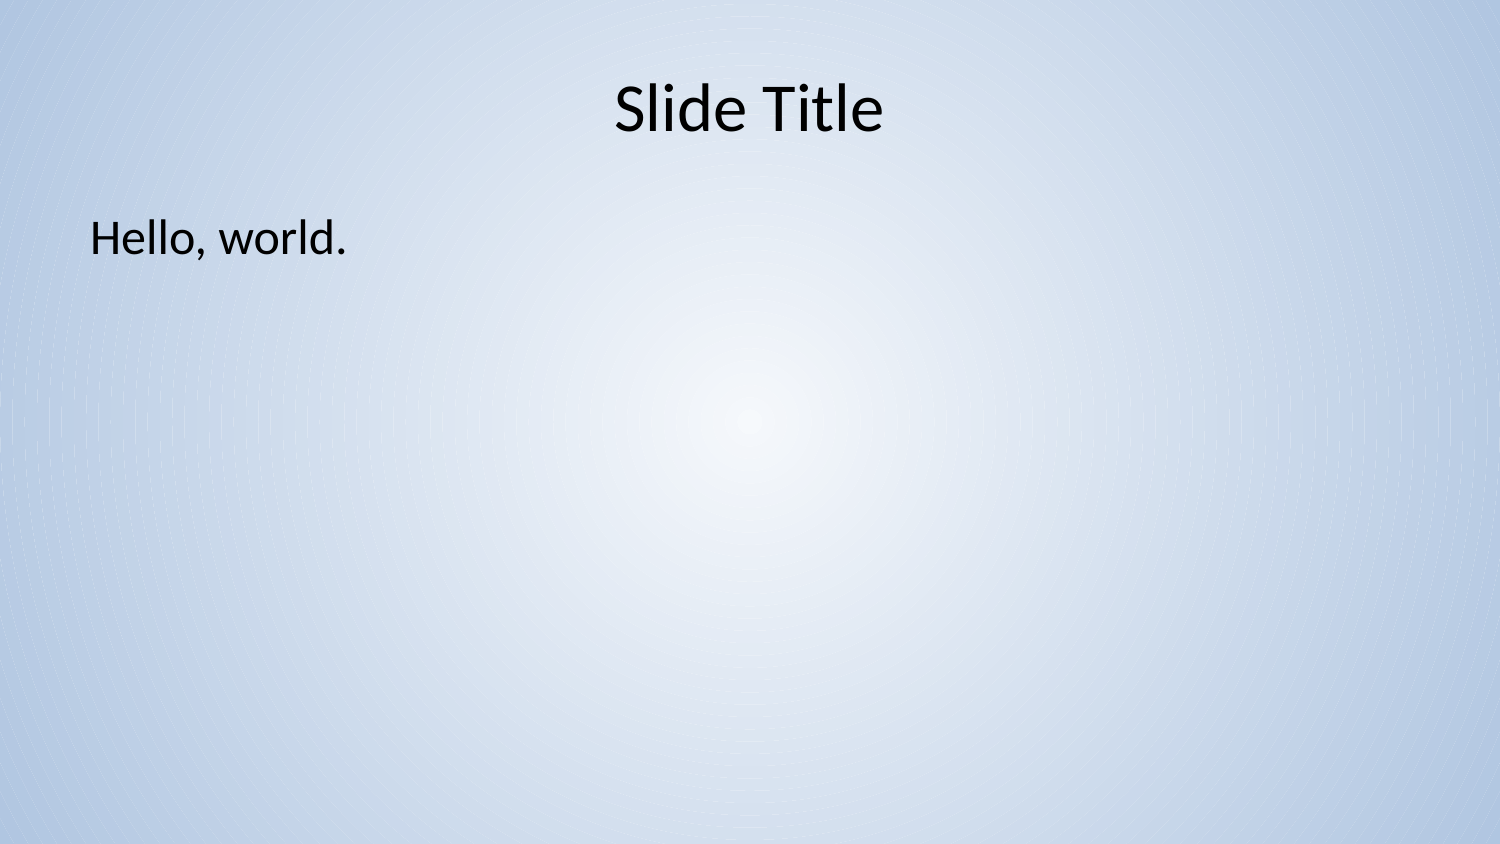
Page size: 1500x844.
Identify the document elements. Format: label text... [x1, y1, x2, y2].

list Hello, world. [75, 196, 1425, 754]
title Slide Title [75, 33, 1425, 175]
